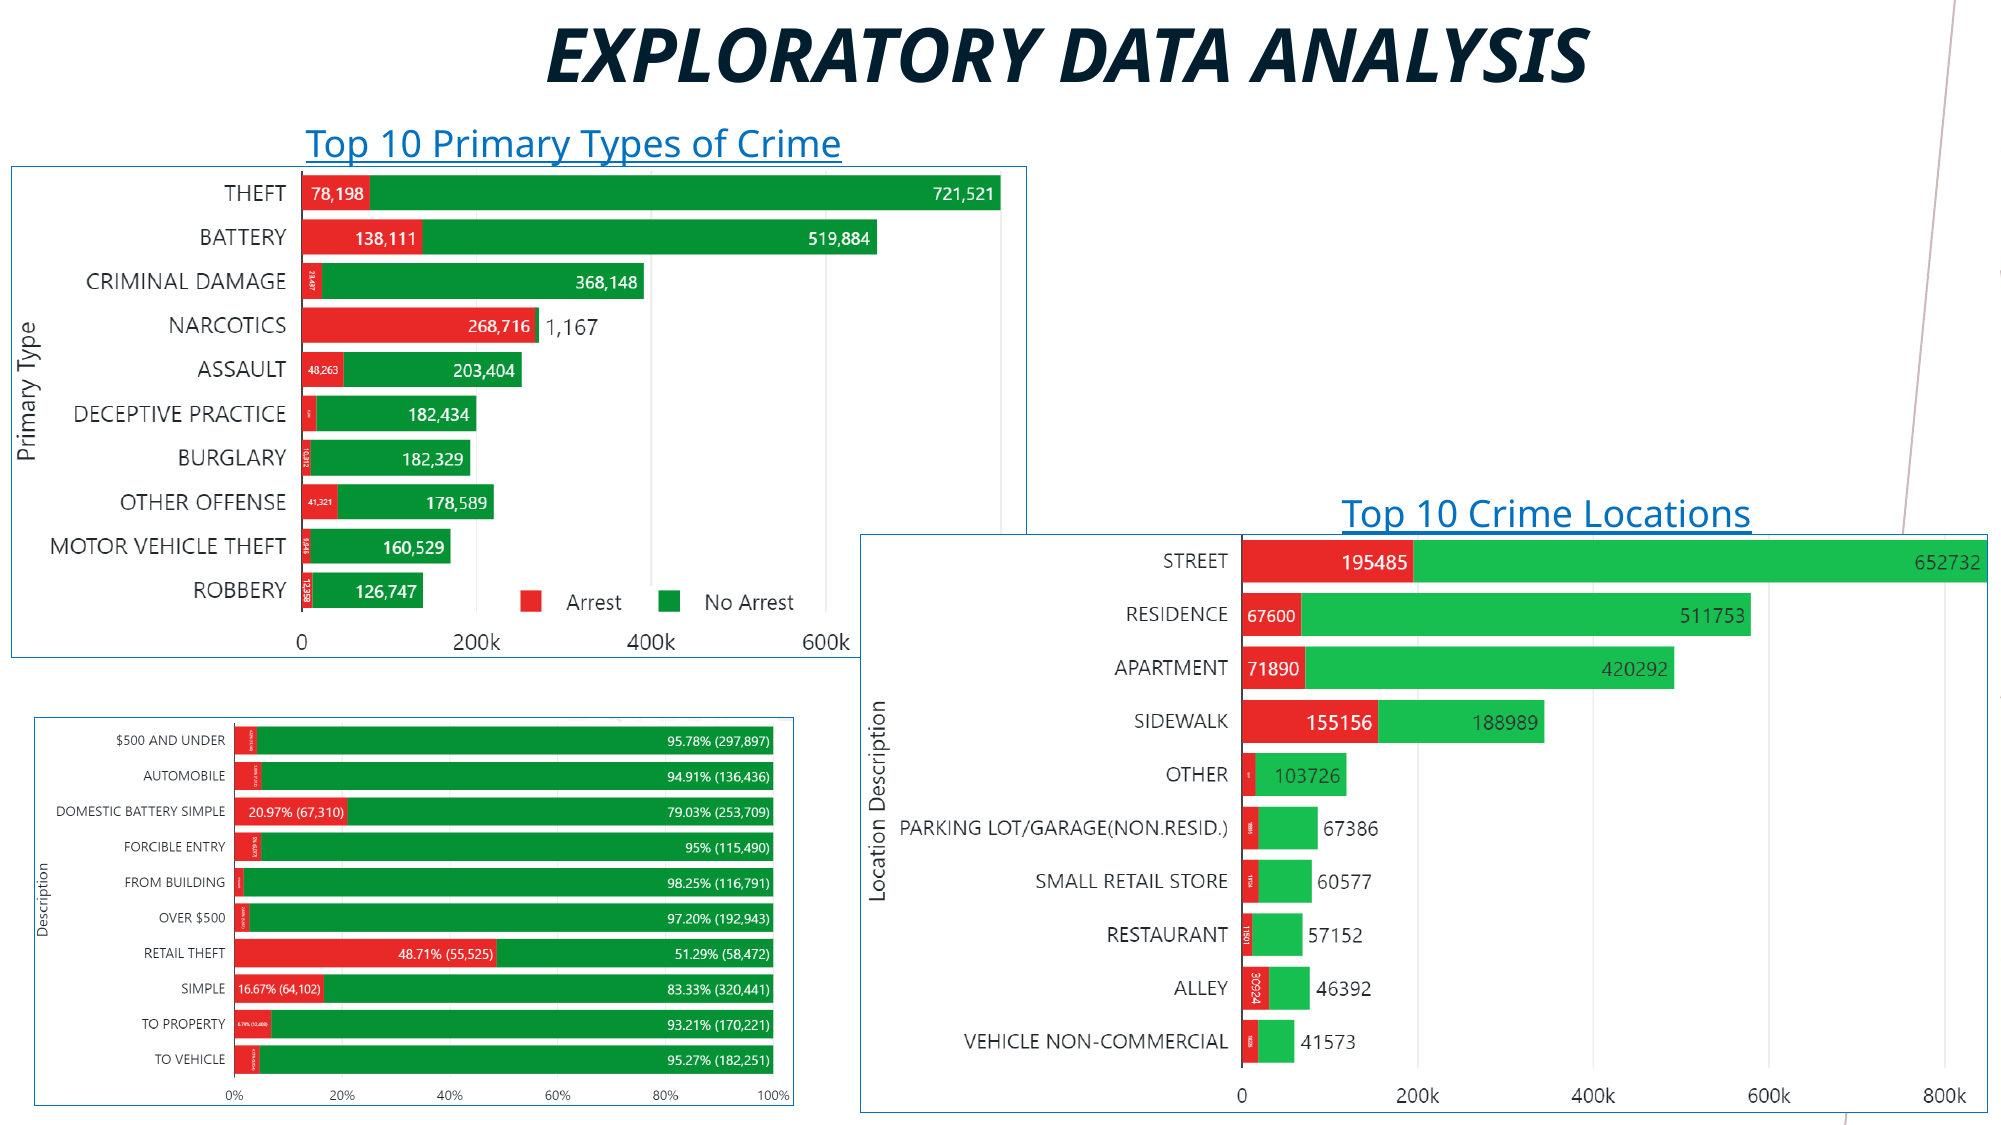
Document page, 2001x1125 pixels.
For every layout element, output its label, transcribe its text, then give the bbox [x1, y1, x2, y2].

picture [11, 166, 1988, 1113]
text_box Exploratory Data analysis [414, 6, 1722, 109]
text_box Top 10 Primary Types of Crime [290, 112, 858, 166]
picture [34, 717, 795, 1106]
text_box Top 10 Crime Locations [1326, 483, 1767, 534]
